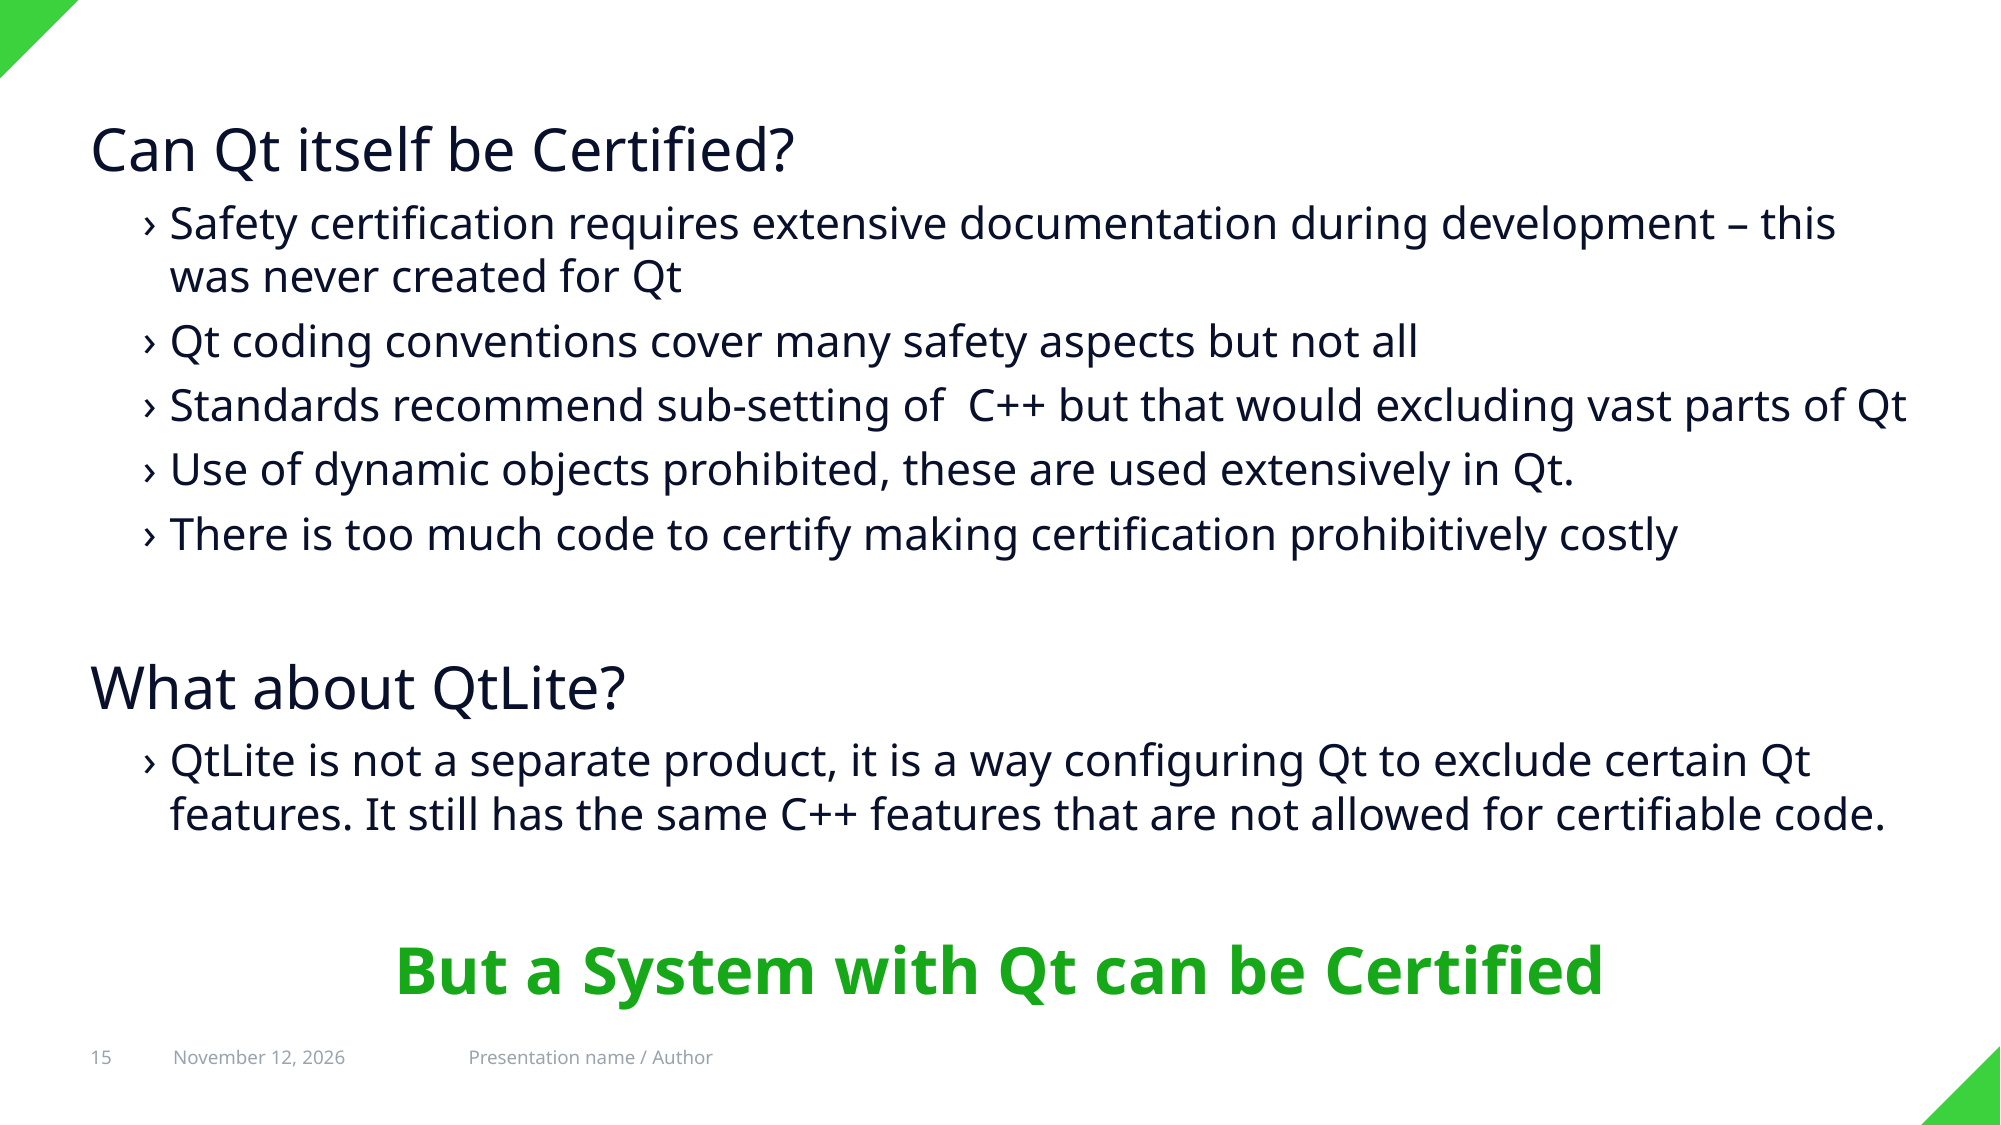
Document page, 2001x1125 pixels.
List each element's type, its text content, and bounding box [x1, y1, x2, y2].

slide_number 15 [90, 1046, 174, 1071]
footer Presentation name / Author [468, 1046, 1910, 1071]
list Can Qt itself be Certified? Safety certification requires extensive documentation during development – this was never created for Qt Qt coding conventions cover many safety aspects but not all Standards recommend sub-setting of C++ but that would excluding vast parts of Qt Use of dynamic objects prohibited, these are used extensively in Qt. There is too much code to certify making certification prohibitively costly What about QtLite? QtLite is not a separate product, it is a way configuring Qt to exclude certain Qt features. It still has the same C++ features that are not allowed for certifiable code. But a System with Qt can be Certified [90, 112, 1910, 1046]
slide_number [174, 1046, 468, 1071]
